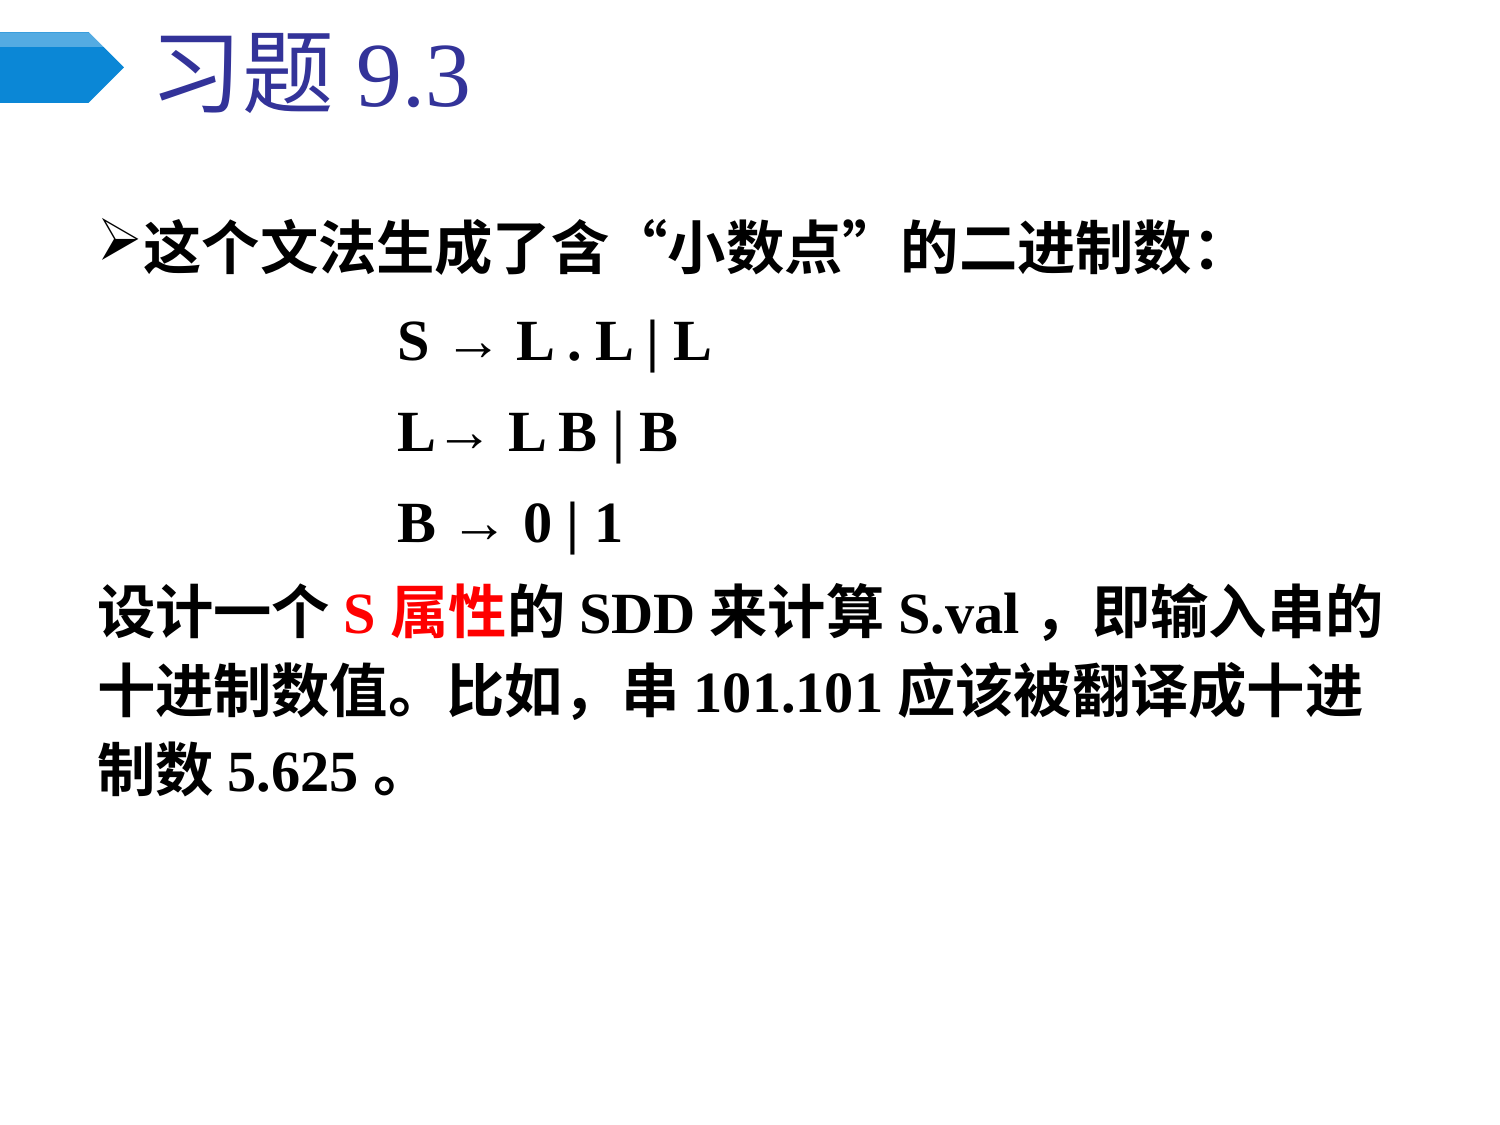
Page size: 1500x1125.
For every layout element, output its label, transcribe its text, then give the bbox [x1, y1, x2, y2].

list 这个文法生成了含“小数点”的二进制数： S → L . L | L L→ L B | B B → 0 | 1 设计一个S属性的SDD来计算S.val，即输入串的十进制数值。比如，串101.101应该被翻译成十进制数5.625。 [82, 194, 1430, 996]
title 习题9.3 [135, 26, 1468, 132]
